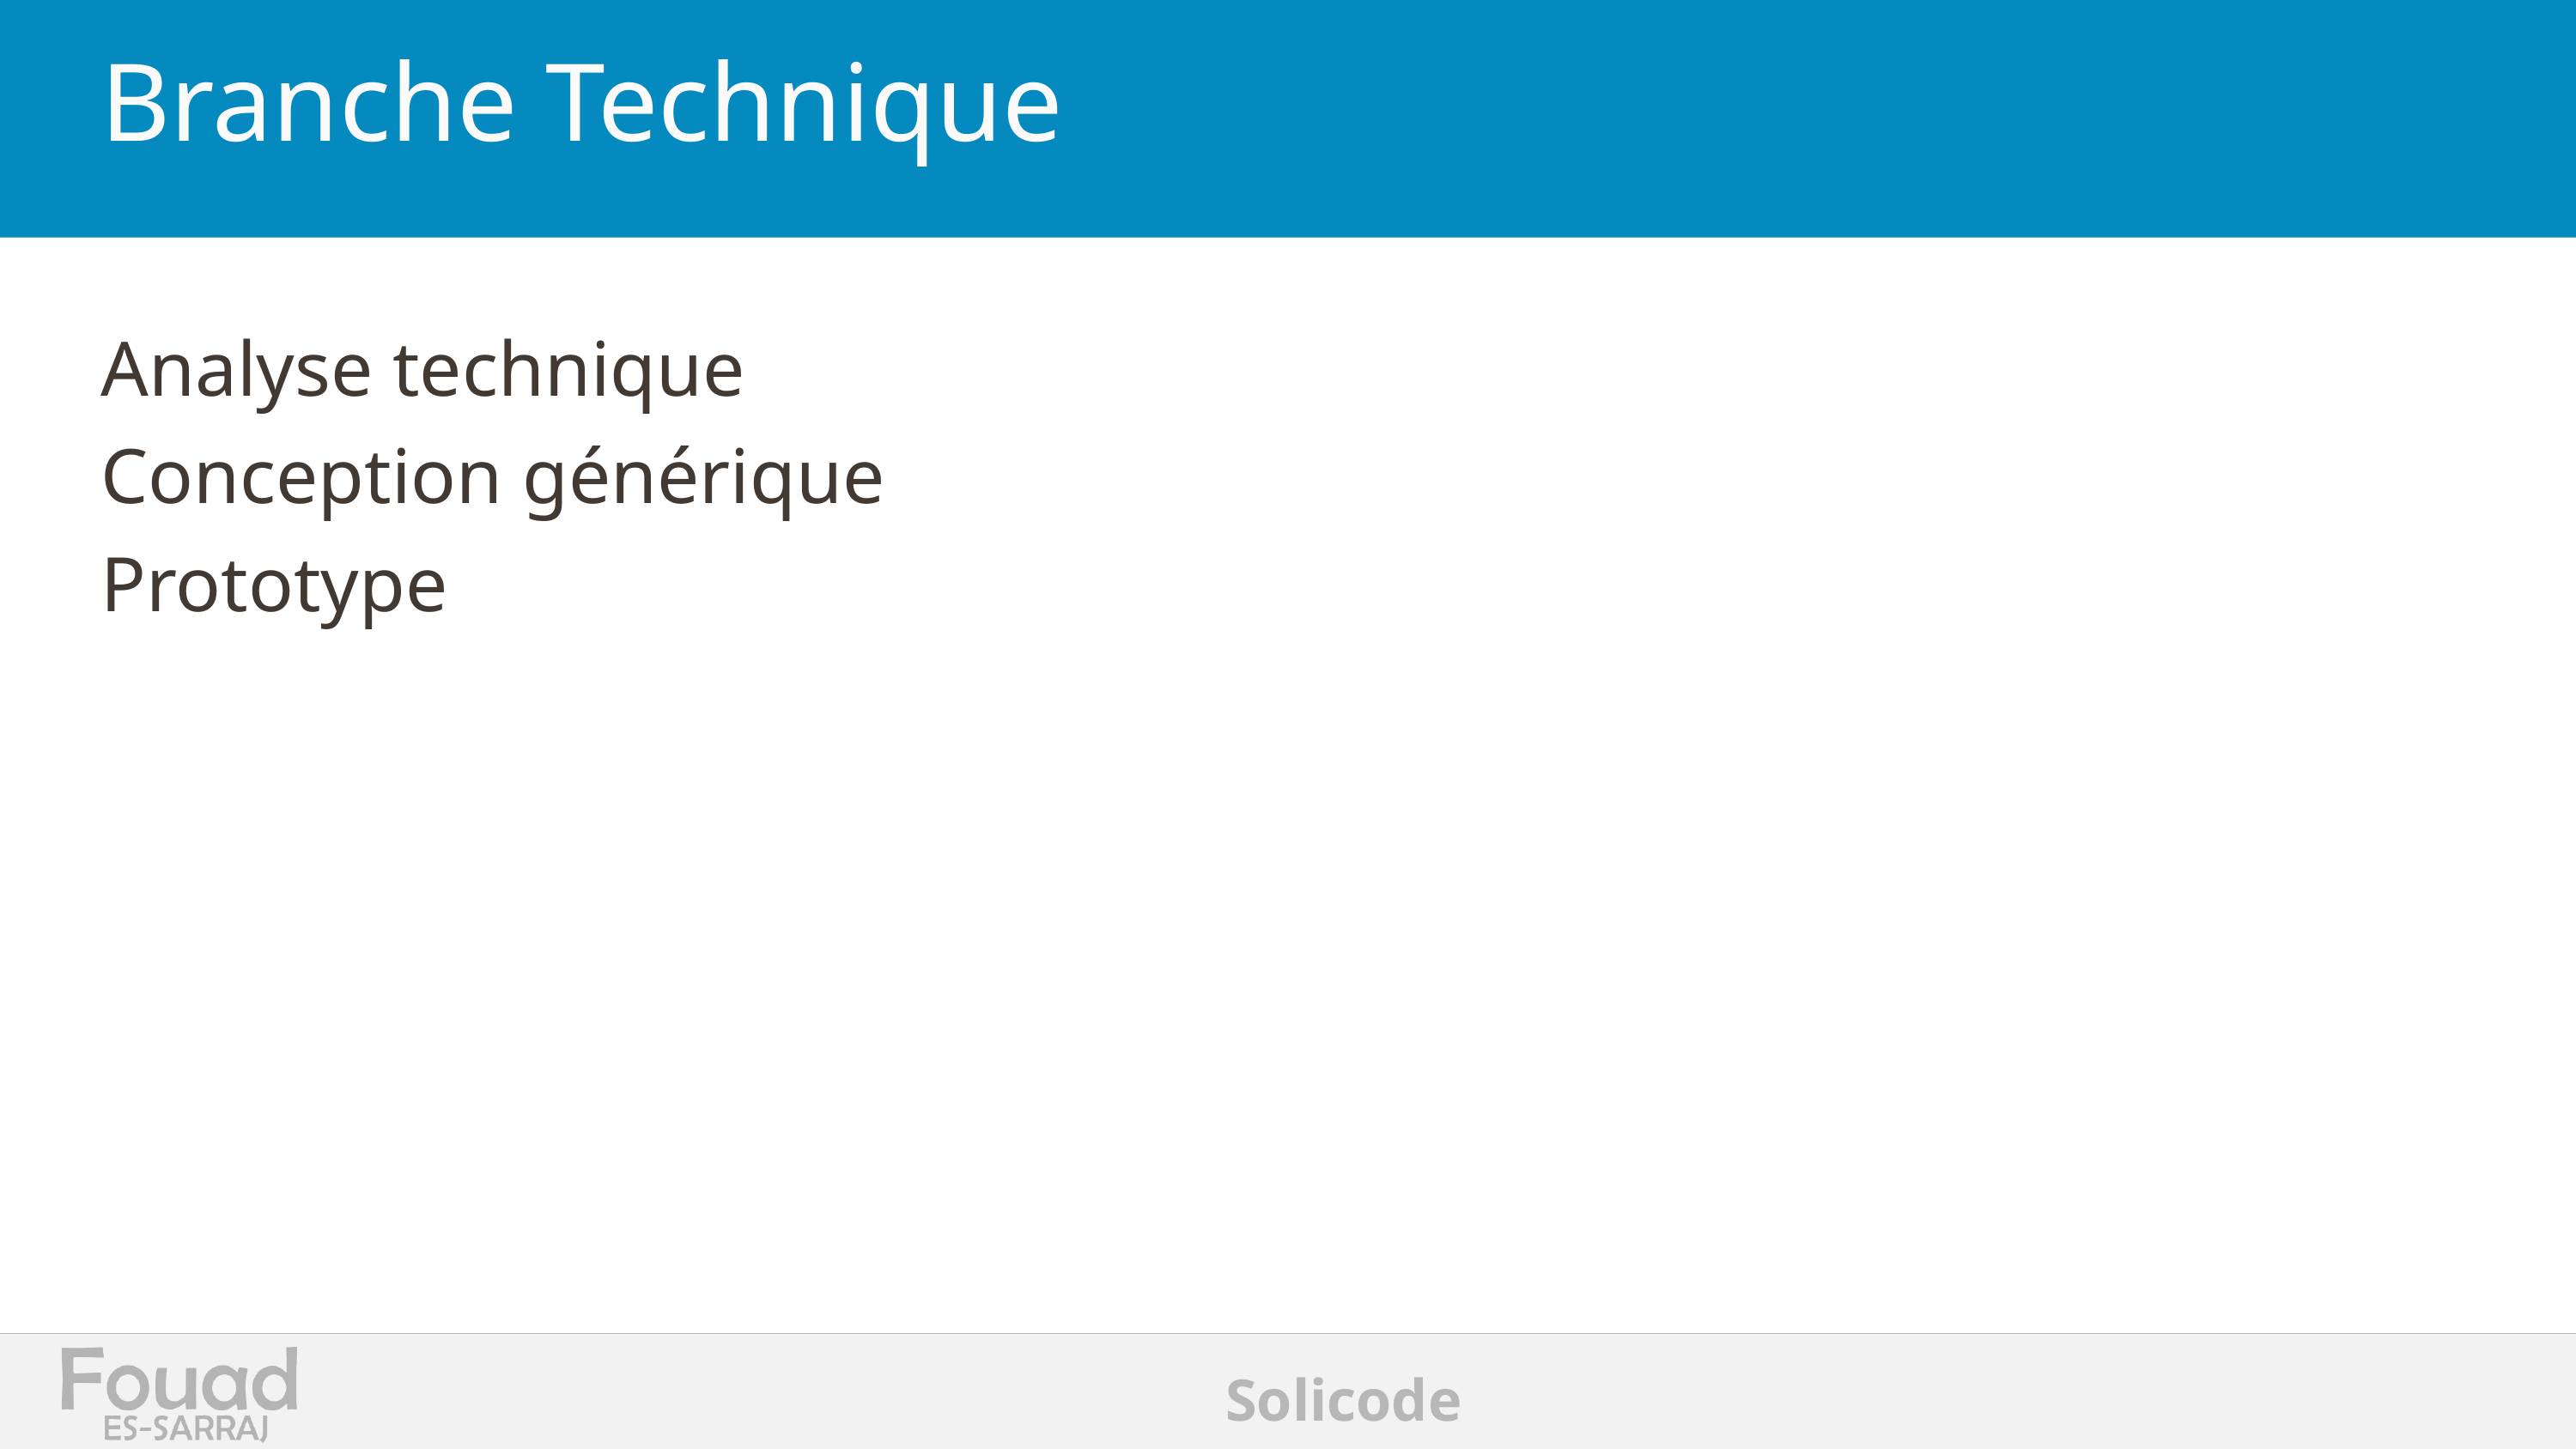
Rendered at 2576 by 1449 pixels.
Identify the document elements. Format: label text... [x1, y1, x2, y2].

title Branche Technique [88, 35, 2488, 197]
picture [59, 1342, 299, 1444]
list Analyse technique Conception générique Prototype [88, 324, 2488, 1287]
